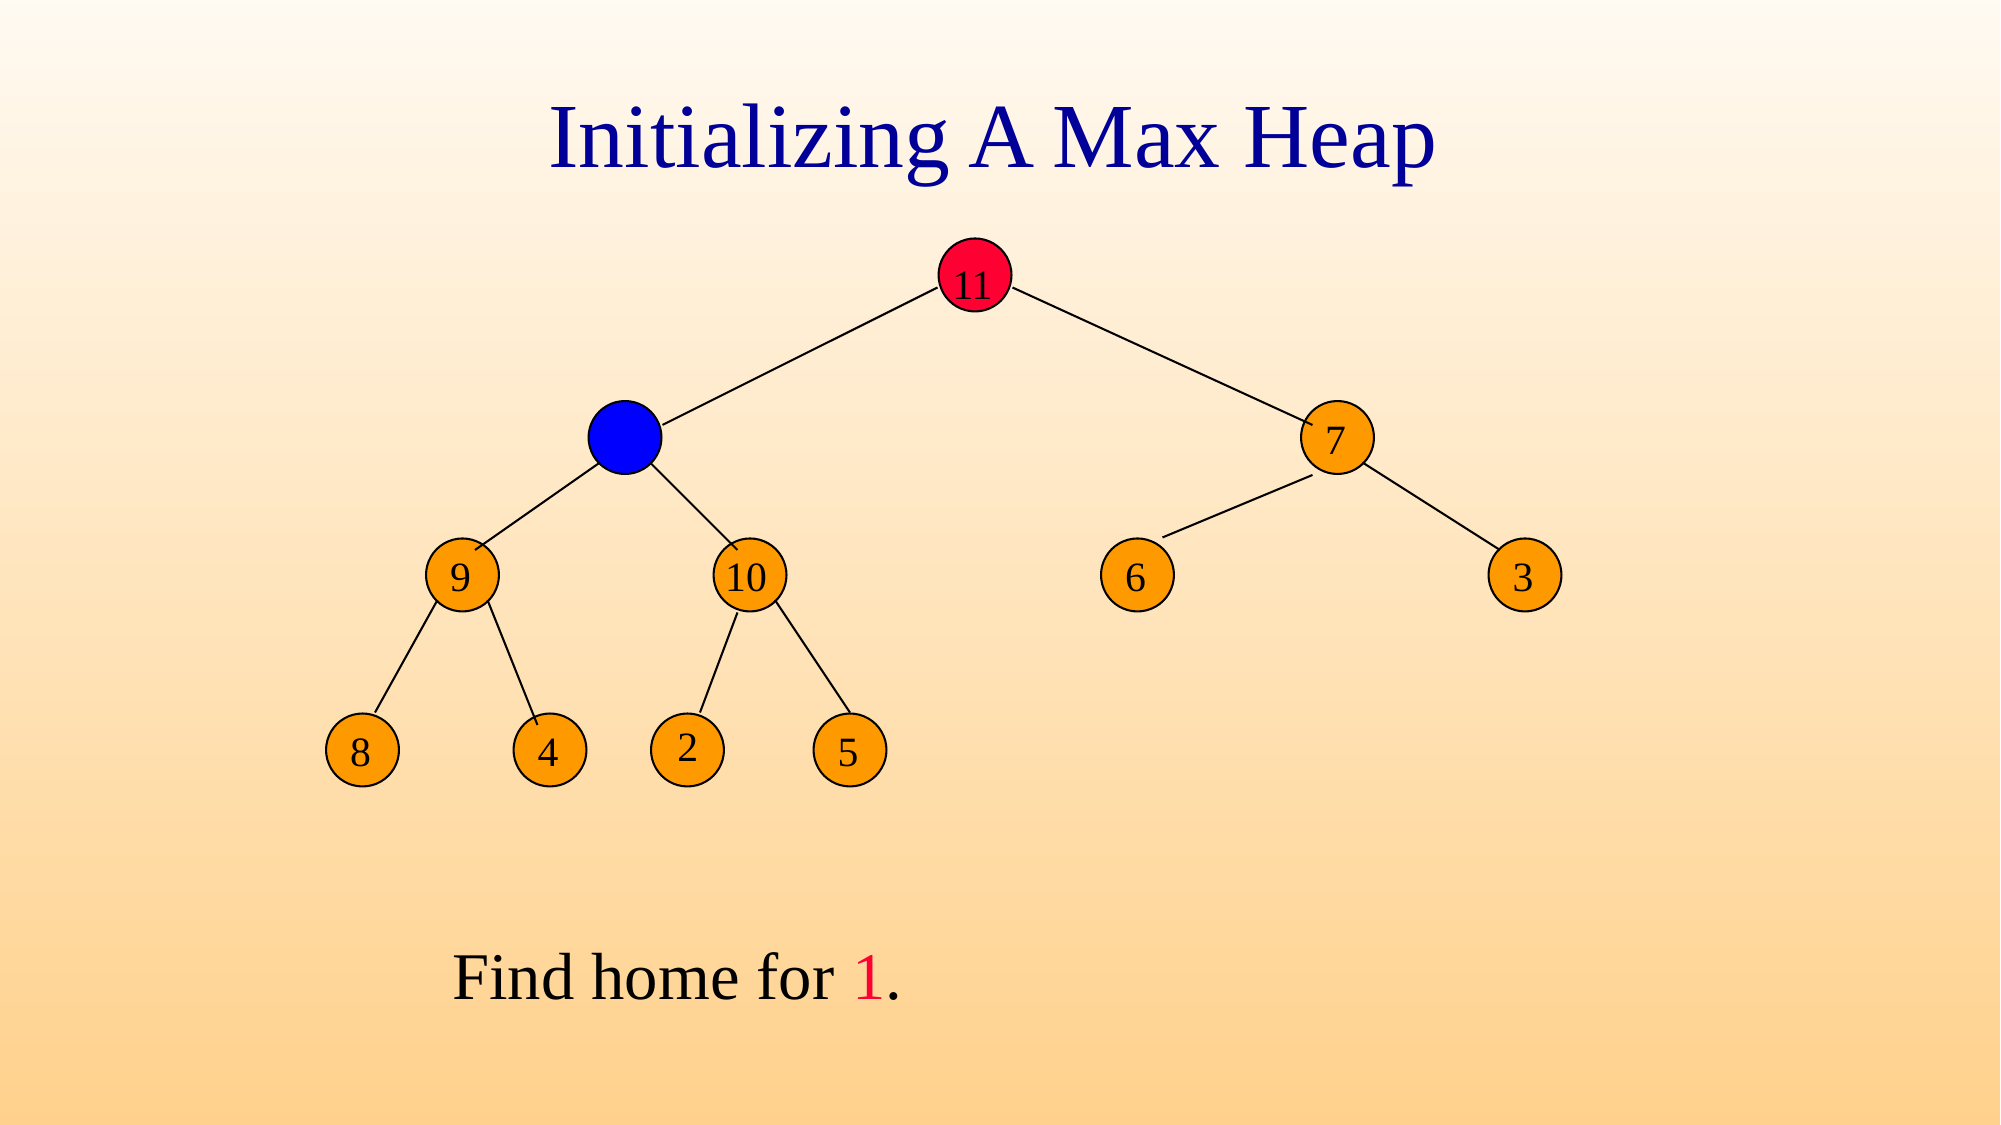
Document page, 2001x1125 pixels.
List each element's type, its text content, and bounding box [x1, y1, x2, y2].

text_box [664, 778, 711, 787]
text_box [487, 548, 499, 602]
title Initializing A Max Heap [262, 37, 1725, 225]
text_box [534, 713, 566, 717]
text_box [588, 401, 662, 474]
text_box [734, 538, 766, 542]
text_box [447, 538, 478, 542]
text_box [574, 722, 587, 778]
text_box [347, 713, 378, 717]
text_box [1509, 608, 1541, 612]
text_box 7 [1309, 404, 1362, 471]
text_box [949, 238, 1001, 249]
text_box [387, 723, 399, 777]
text_box [426, 552, 434, 598]
text_box 2 [662, 712, 750, 778]
text_box [1301, 414, 1309, 461]
text_box [347, 783, 378, 787]
text_box [1509, 538, 1541, 542]
text_box 7 [659, 774, 670, 783]
text_box [534, 783, 566, 787]
text_box Find home for 1. [437, 924, 1525, 1020]
text_box 11 [937, 249, 1075, 316]
text_box [874, 722, 887, 778]
text_box 5 [822, 717, 874, 783]
text_box [1488, 551, 1497, 599]
text_box 8 [334, 717, 387, 783]
text_box [1101, 552, 1109, 598]
text_box [783, 559, 787, 591]
text_box [1362, 410, 1374, 465]
text_box 6 [1109, 542, 1162, 608]
text_box [813, 726, 822, 774]
text_box [651, 723, 662, 777]
text_box [734, 608, 766, 612]
text_box [1549, 547, 1562, 603]
text_box [447, 608, 478, 612]
text_box 10 [709, 542, 783, 608]
text_box 4 [522, 717, 574, 783]
text_box [513, 726, 522, 774]
text_box [834, 713, 866, 717]
text_box [1122, 608, 1153, 612]
text_box [326, 727, 334, 773]
text_box 3 [1497, 542, 1549, 608]
text_box [834, 783, 866, 787]
text_box [1162, 548, 1174, 602]
text_box [1122, 538, 1153, 542]
text_box 9 [434, 542, 487, 608]
